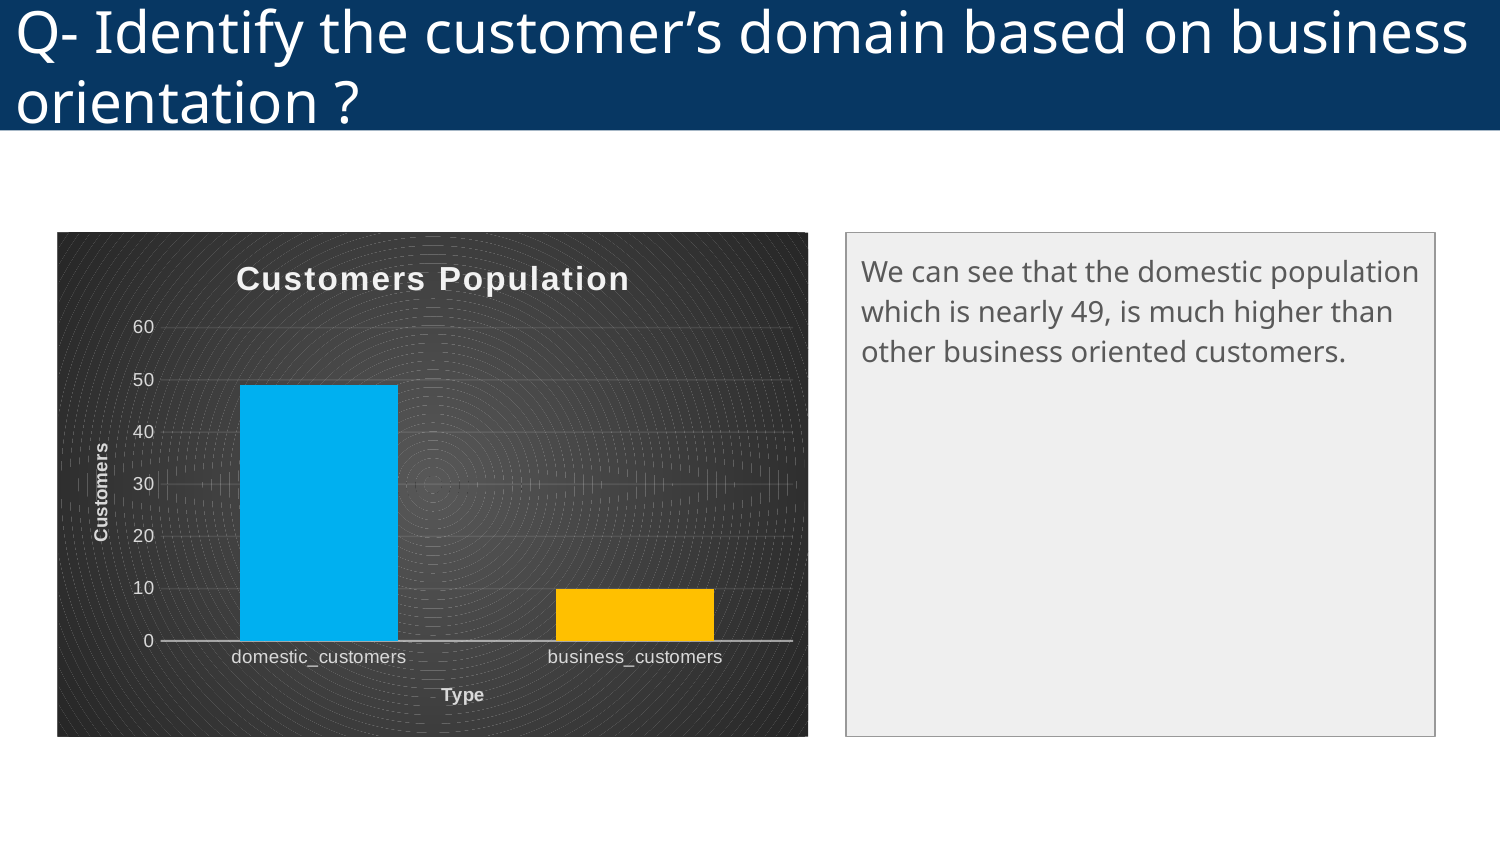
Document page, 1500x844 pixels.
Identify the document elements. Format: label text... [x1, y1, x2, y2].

list We can see that the domestic population which is nearly 49, is much higher than other business oriented customers. [846, 232, 1436, 737]
chart [57, 232, 809, 737]
title Q- Identify the customer’s domain based on business orientation ? [0, 0, 1500, 131]
